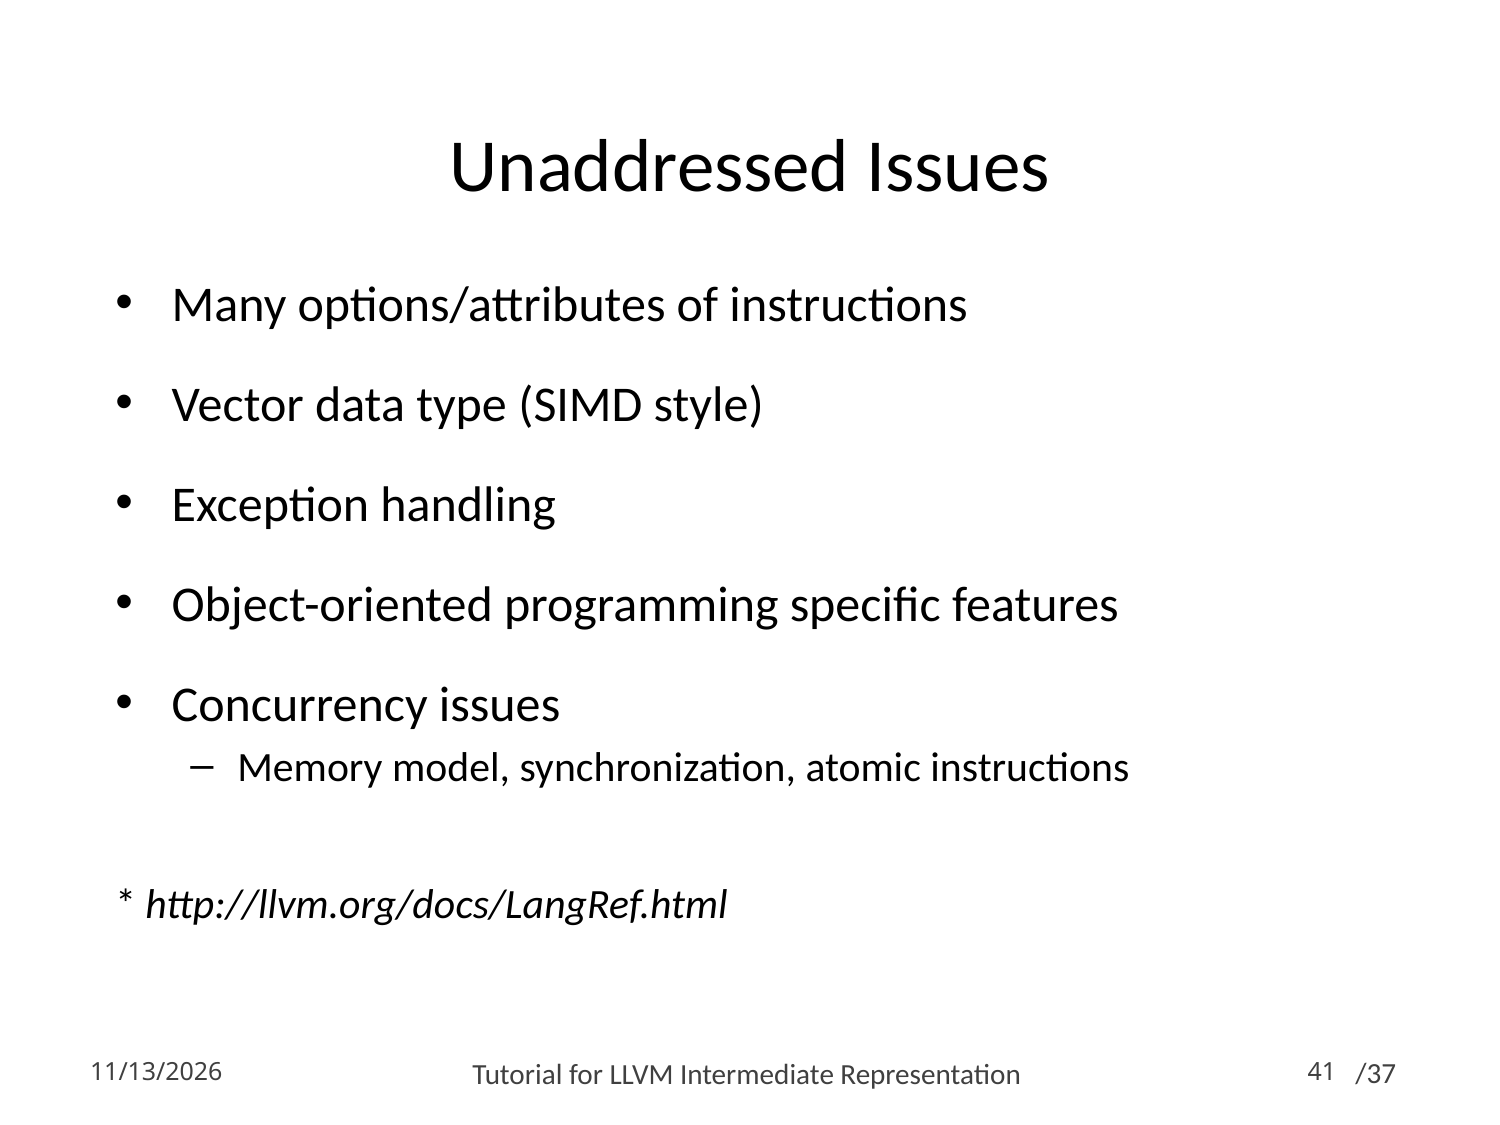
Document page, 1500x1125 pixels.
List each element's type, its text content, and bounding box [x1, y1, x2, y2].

slide_number 41 [1281, 1042, 1352, 1103]
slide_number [75, 1042, 240, 1103]
footer Tutorial for LLVM Intermediate Representation [240, 1042, 1260, 1103]
list Many options/attributes of instructions Vector data type (SIMD style) Exception handling Object-oriented programming specific features Concurrency issues Memory model, synchronization, atomic instructions * http://llvm.org/docs/LangRef.html [100, 233, 1425, 976]
title Unaddressed Issues [75, 67, 1425, 256]
